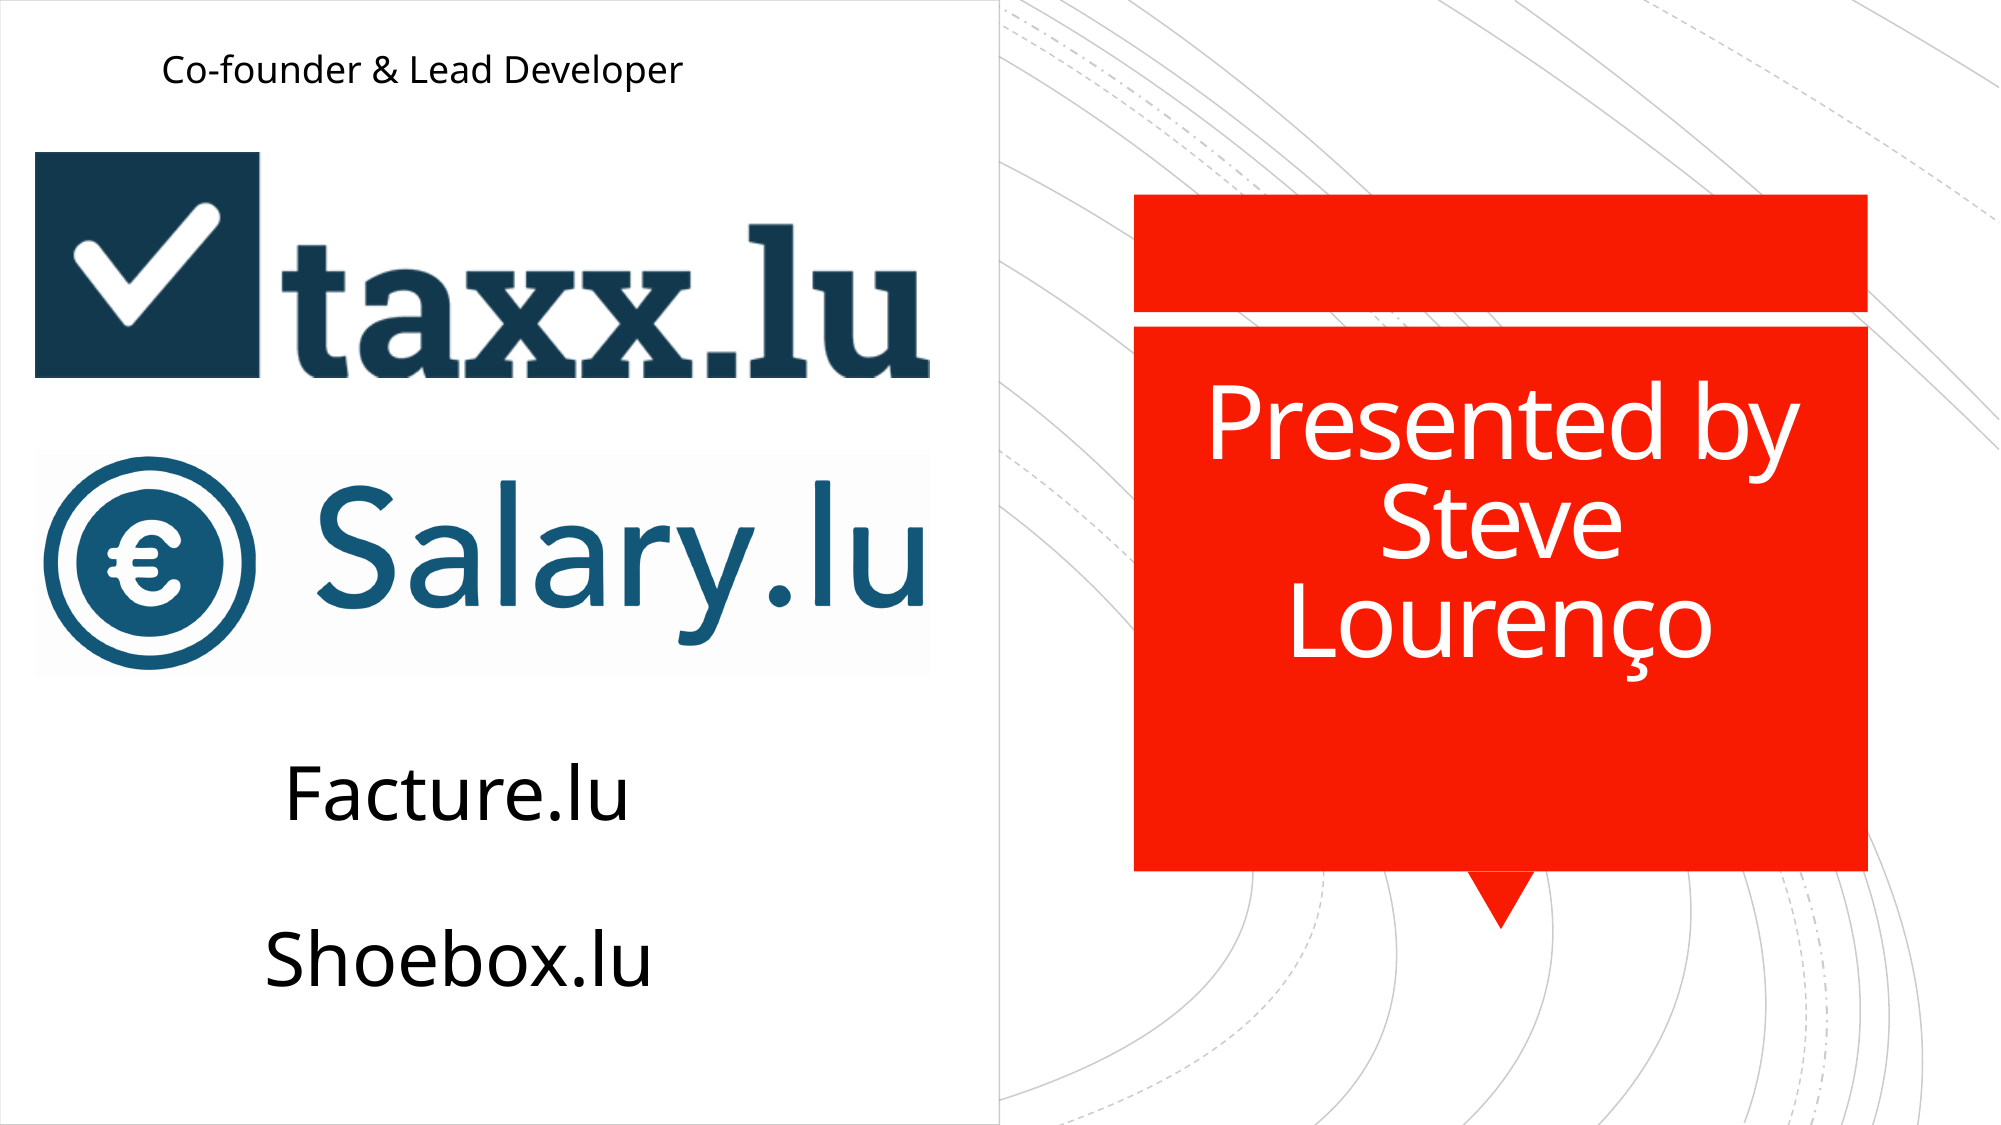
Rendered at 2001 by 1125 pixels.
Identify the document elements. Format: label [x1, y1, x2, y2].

text_box [1133, 194, 1869, 930]
text_box [0, 0, 2000, 1125]
picture [35, 152, 930, 378]
picture [35, 449, 930, 676]
